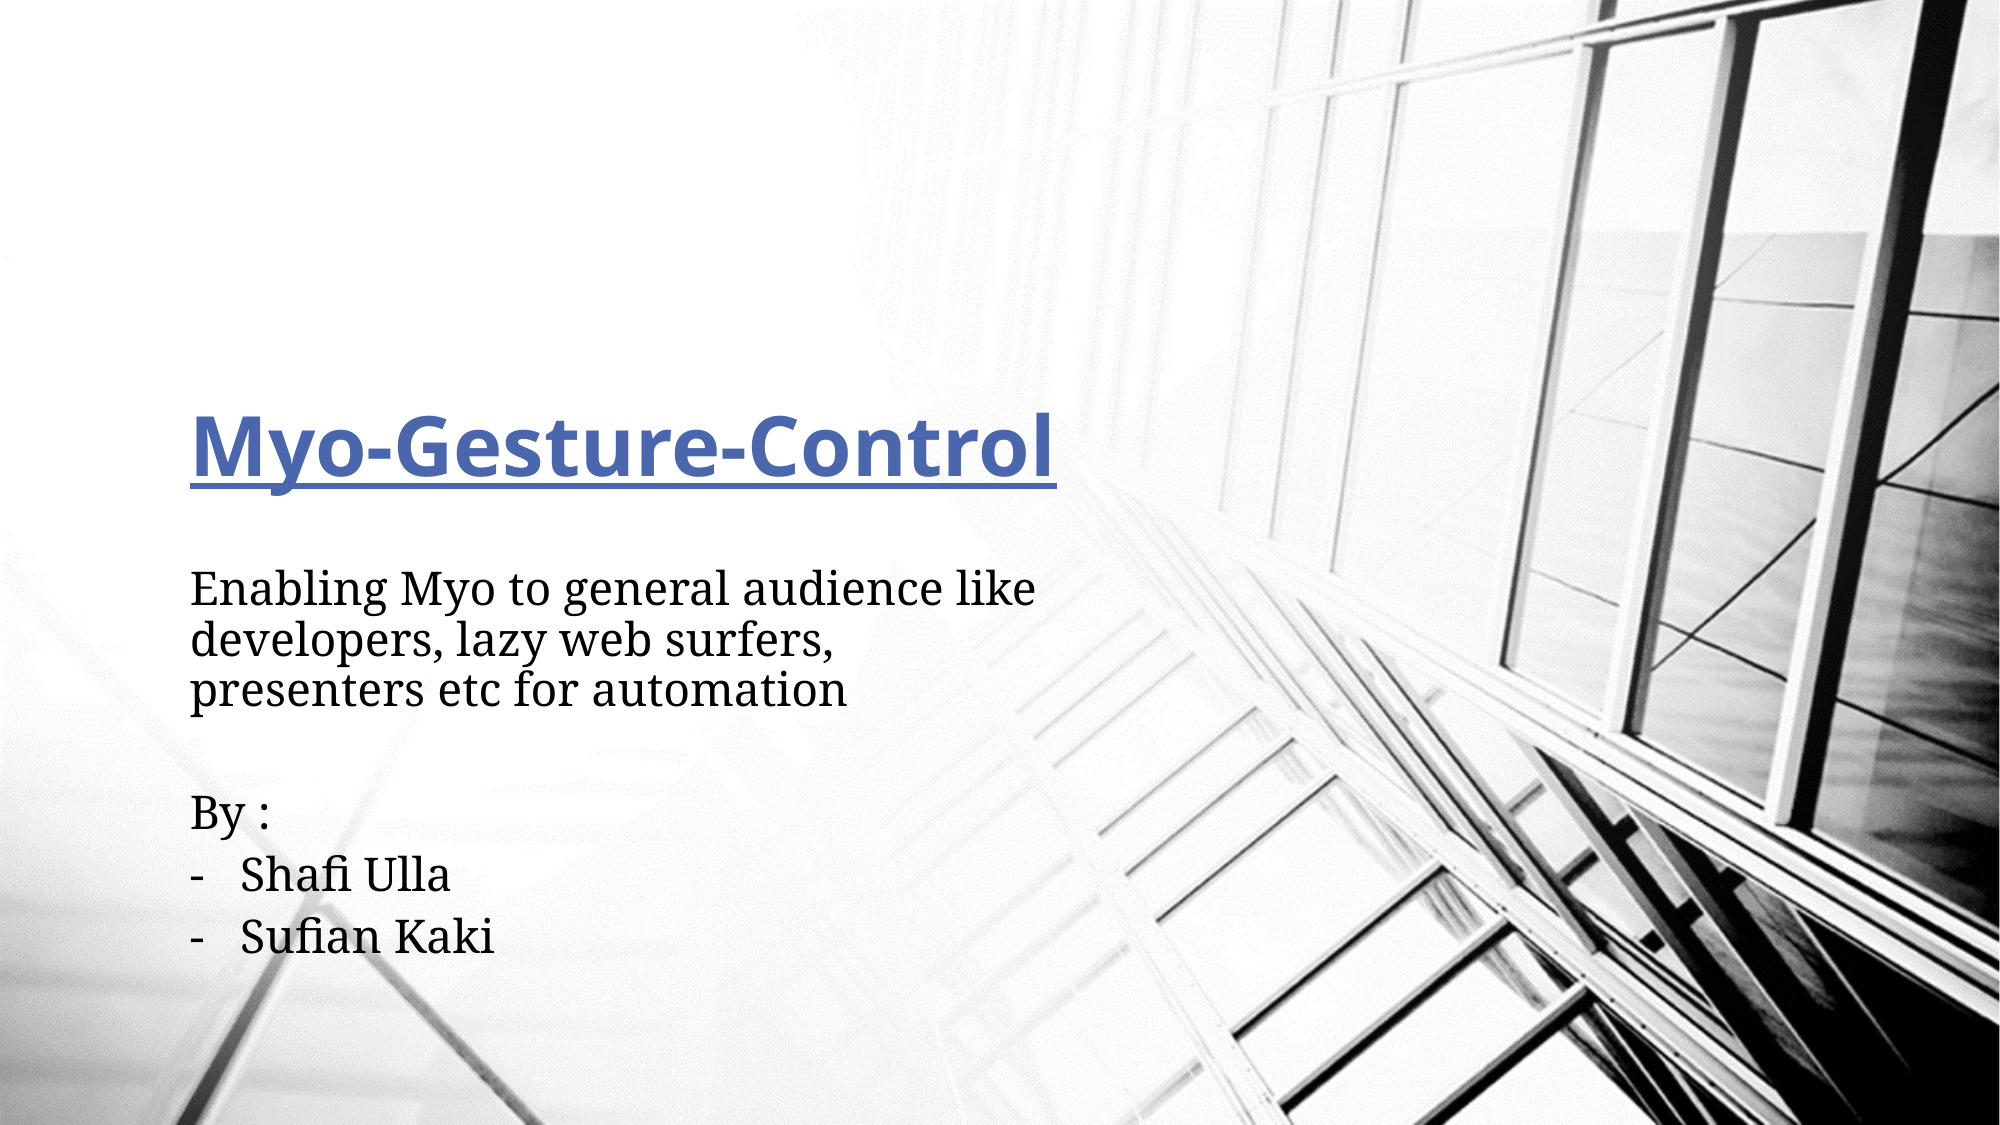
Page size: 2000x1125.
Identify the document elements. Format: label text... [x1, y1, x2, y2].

subtitle Enabling Myo to general audience like developers, lazy web surfers, presenters etc for automation By : - Shafi Ulla - Sufian Kaki [174, 558, 1075, 975]
picture [0, 0, 2000, 1125]
title Myo-Gesture-Control [174, 87, 1150, 500]
